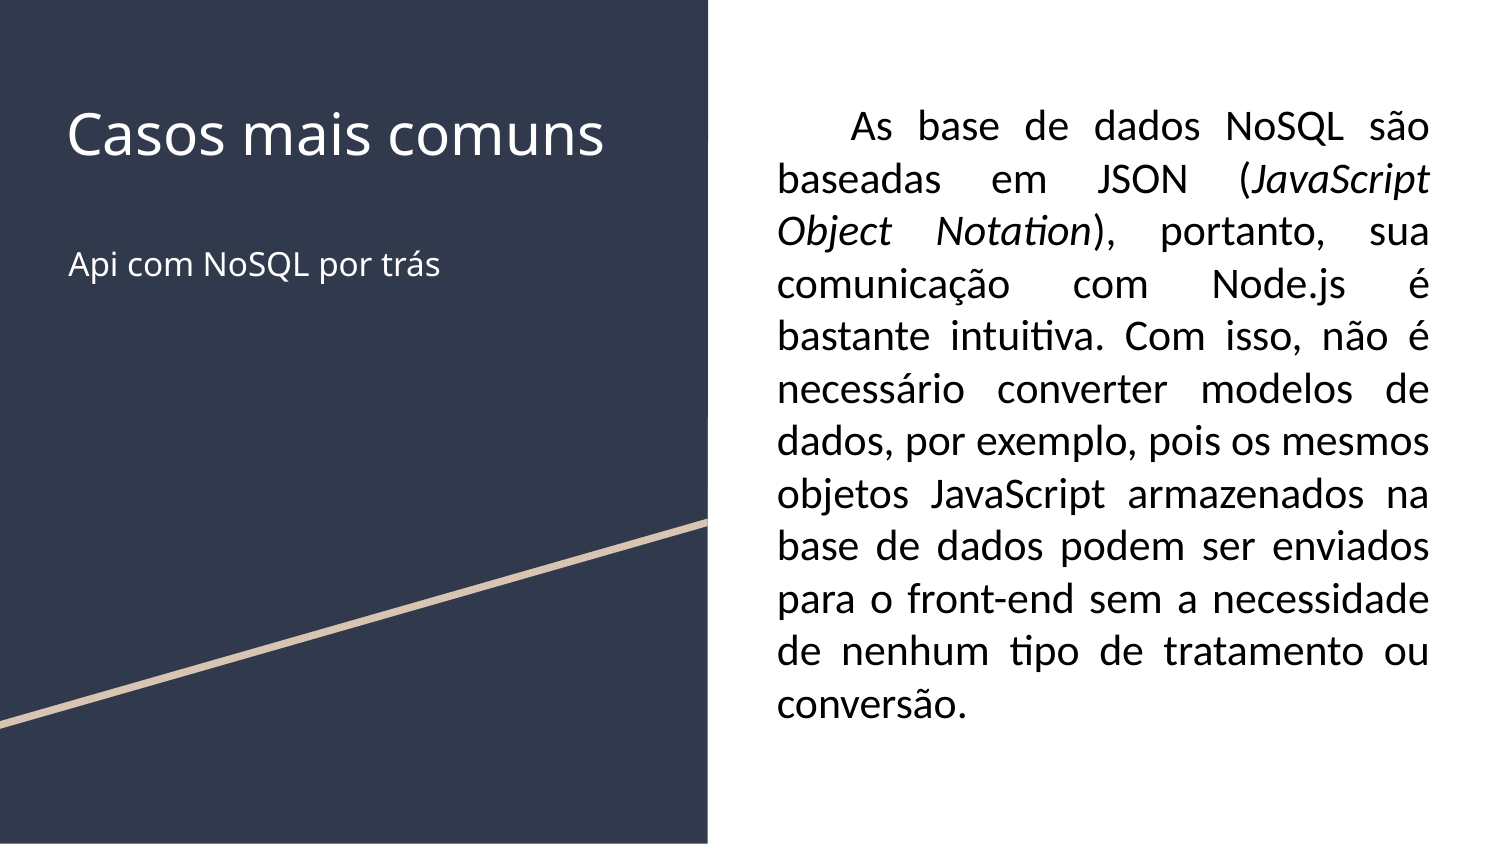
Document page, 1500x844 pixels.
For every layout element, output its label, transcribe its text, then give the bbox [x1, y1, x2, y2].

text_box Api com NoSQL por trás [53, 227, 664, 524]
title Casos mais comuns [51, 82, 660, 213]
list As base de dados NoSQL são baseadas em JSON (JavaScript Object Notation), portanto, sua comunicação com Node.js é bastante intuitiva. Com isso, não é necessário converter modelos de dados, por exemplo, pois os mesmos objetos JavaScript armazenados na base de dados podem ser enviados para o front-end sem a necessidade de nenhum tipo de tratamento ou conversão. [761, 82, 1446, 755]
